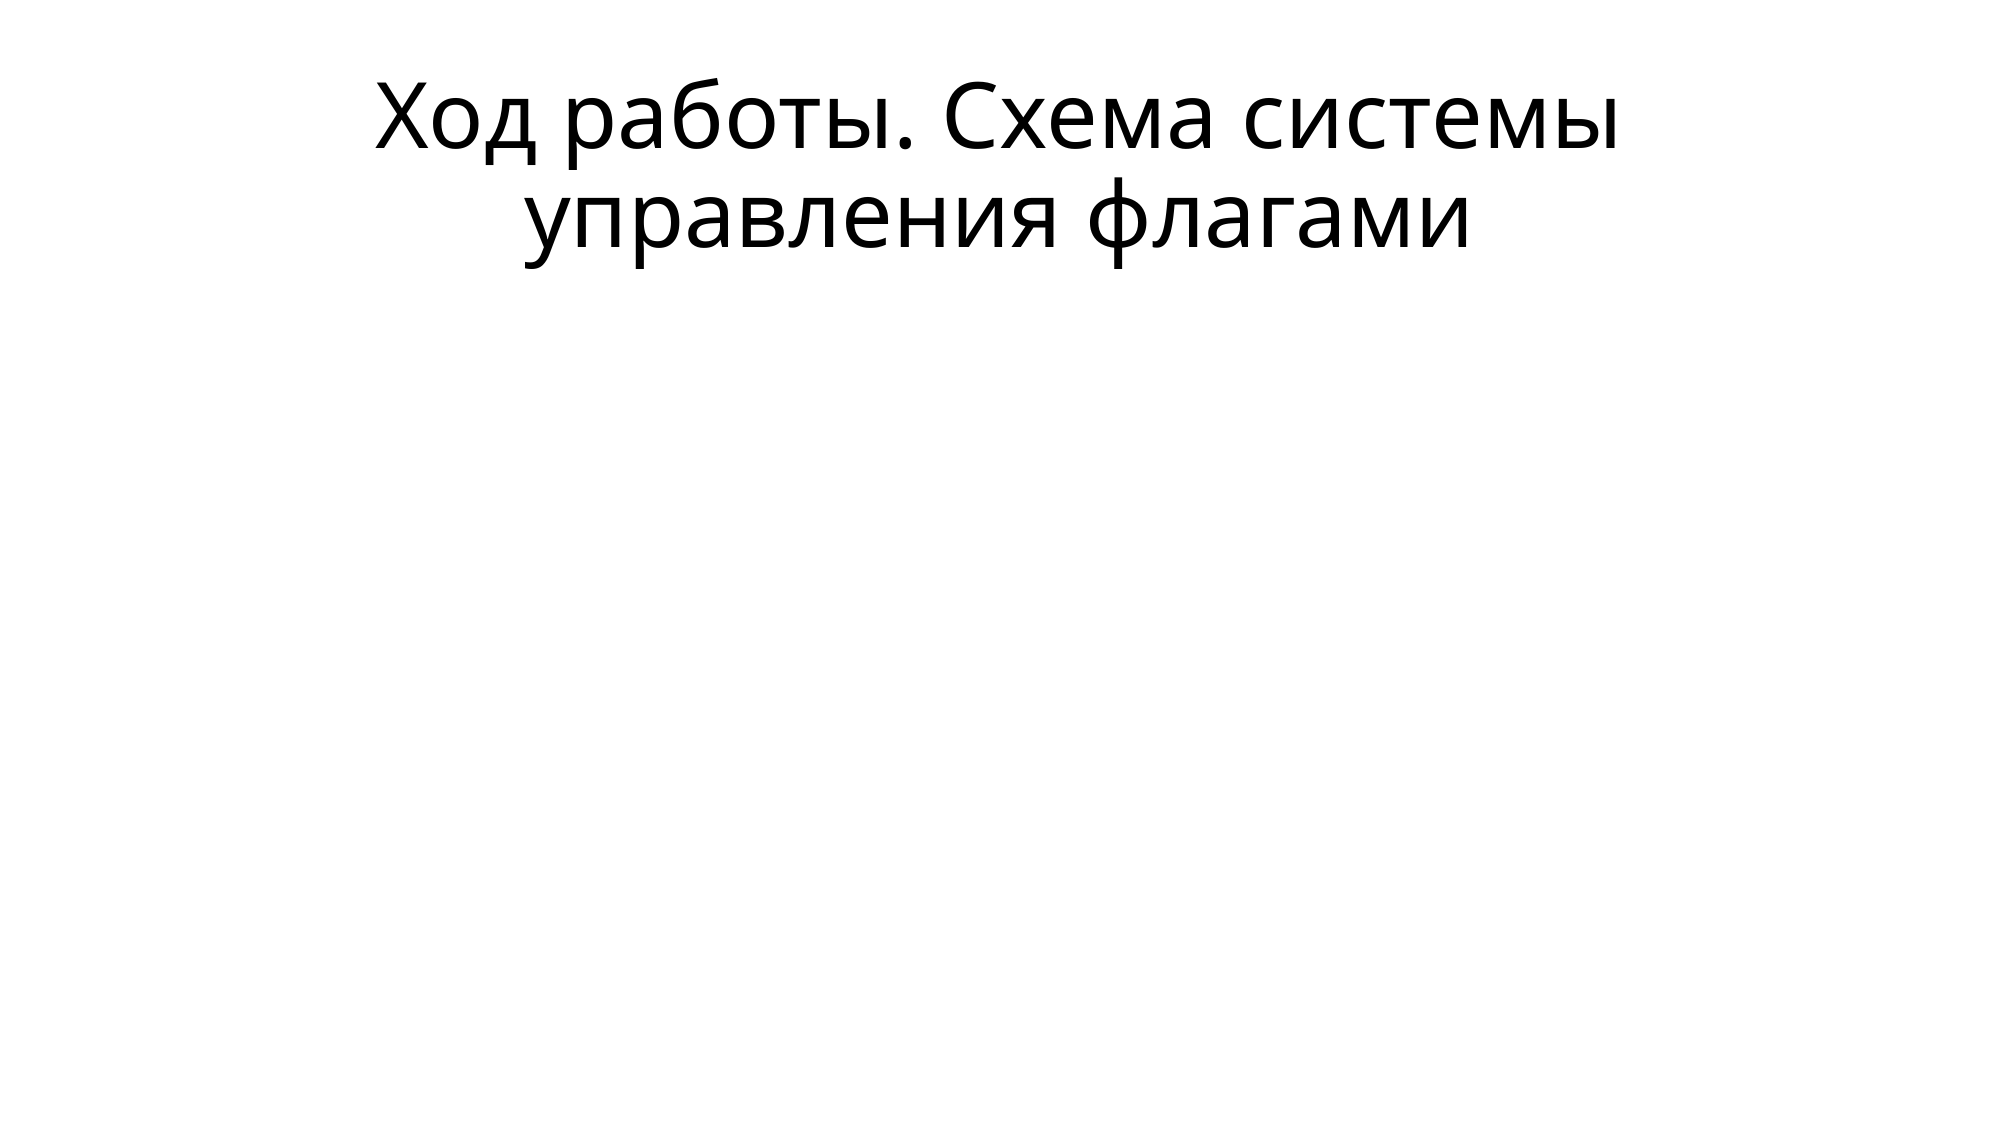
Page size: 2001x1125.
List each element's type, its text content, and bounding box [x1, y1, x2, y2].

title Ход работы. Схема системы управления флагами [137, 59, 1863, 278]
